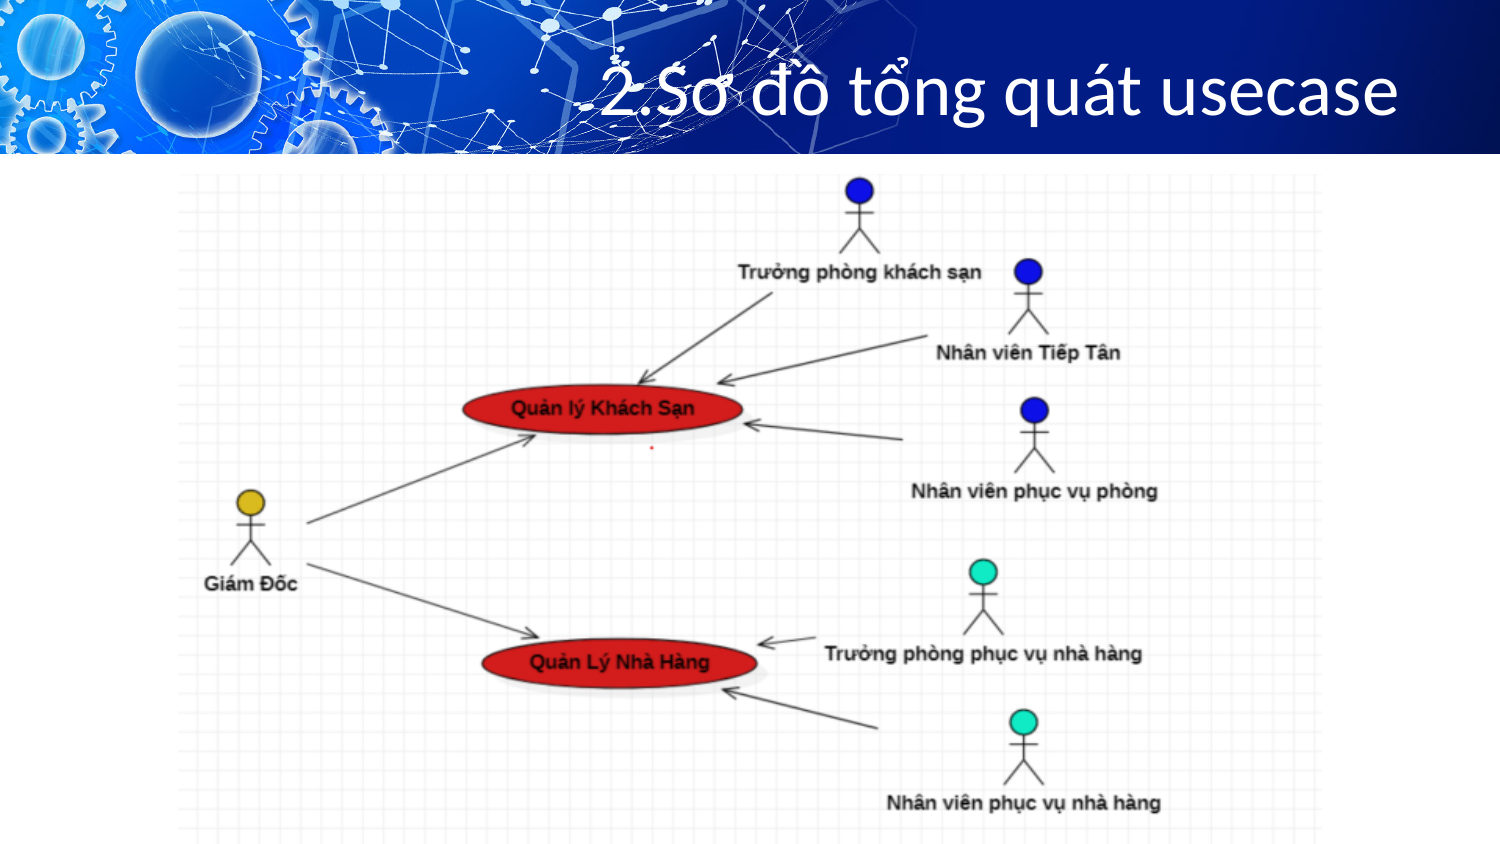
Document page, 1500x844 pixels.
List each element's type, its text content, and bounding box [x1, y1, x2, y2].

title 2.Sơ đồ tổng quát usecase [87, 22, 1416, 148]
picture [0, 0, 1500, 844]
